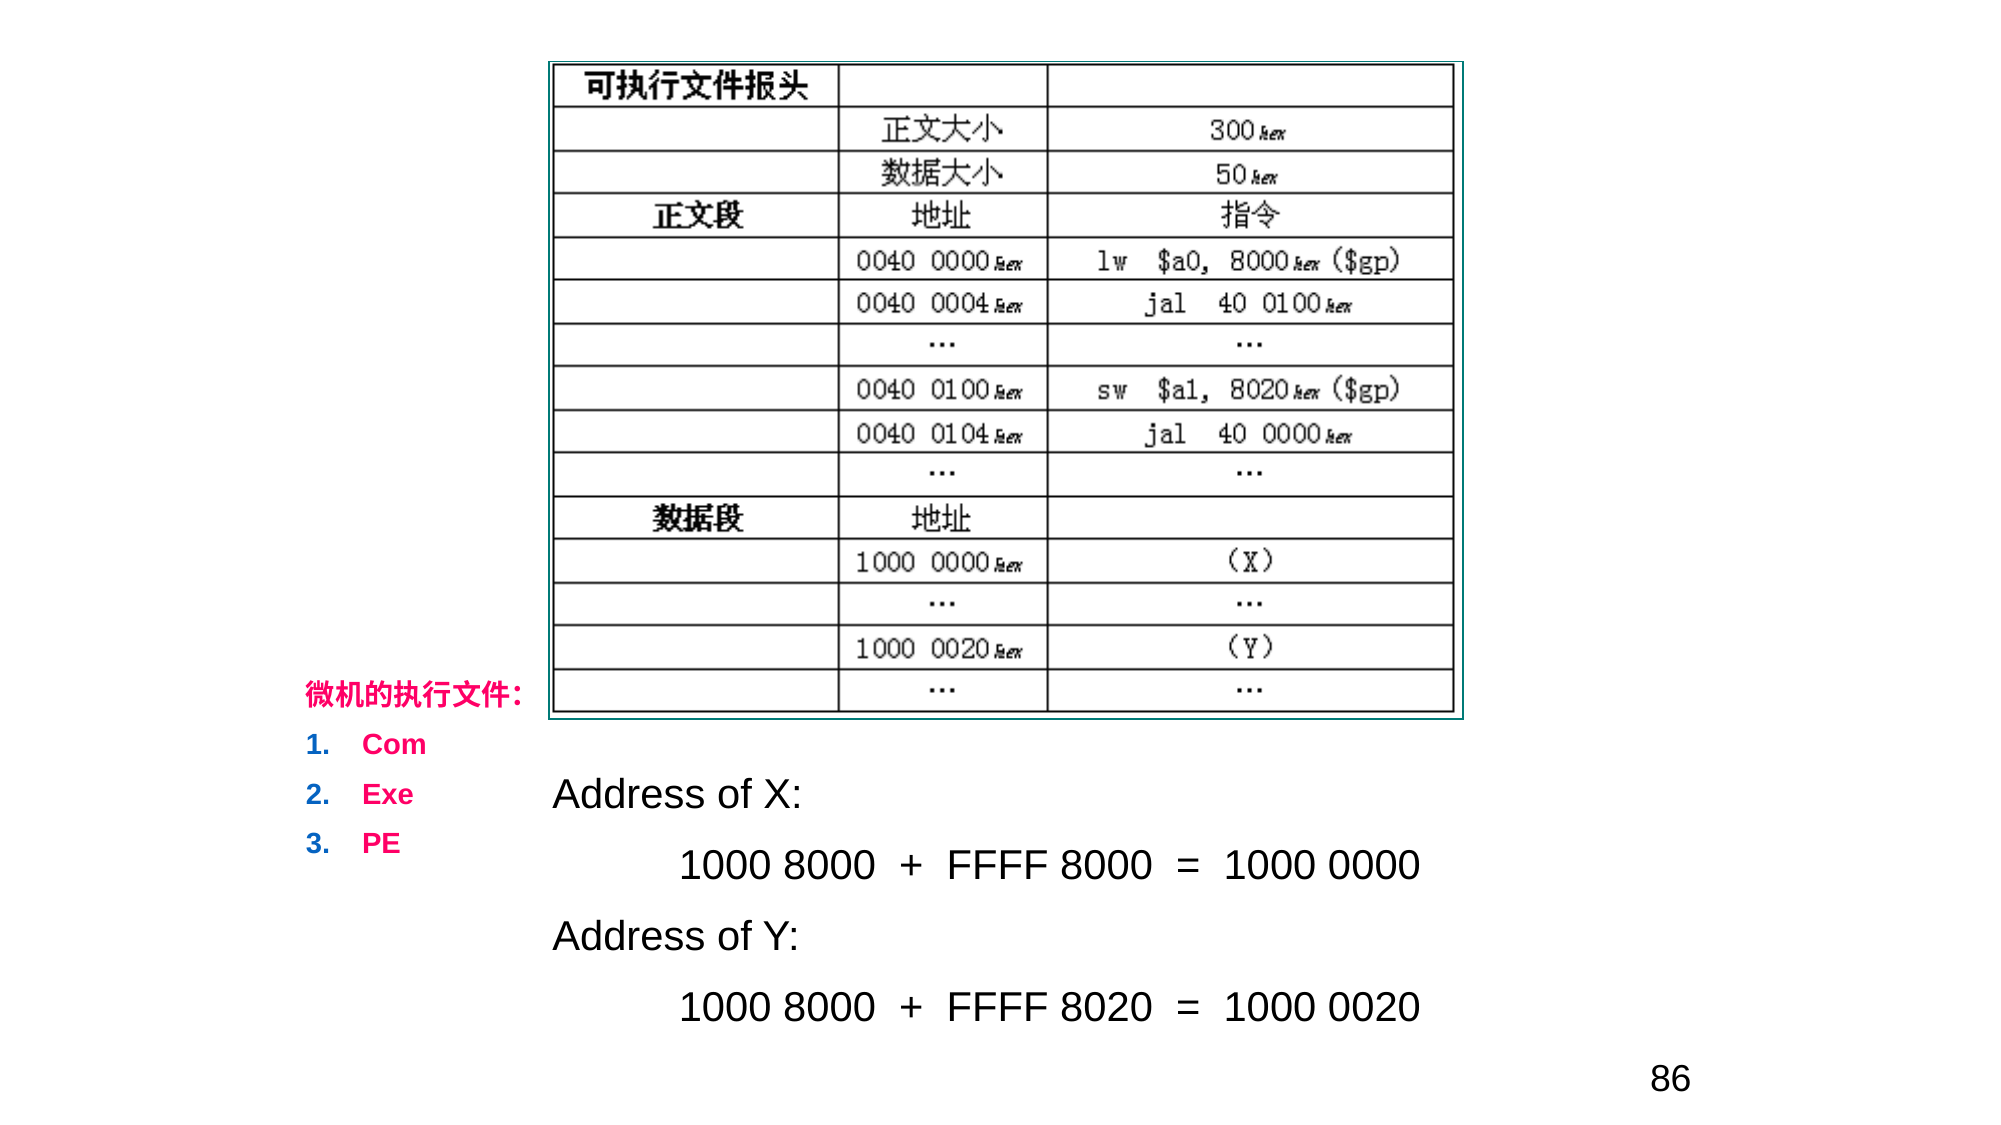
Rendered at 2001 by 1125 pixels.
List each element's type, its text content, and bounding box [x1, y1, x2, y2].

picture [549, 62, 1463, 719]
text_box Address of X: 1000 8000 + FFFF 8000 = 1000 0000 Address of Y: 1000 8000 + FFFF 8020 = 1000 0020 [537, 759, 1500, 1038]
text_box 86 [1330, 1046, 1707, 1125]
text_box 微机的执行文件： Com Exe PE [291, 668, 575, 868]
